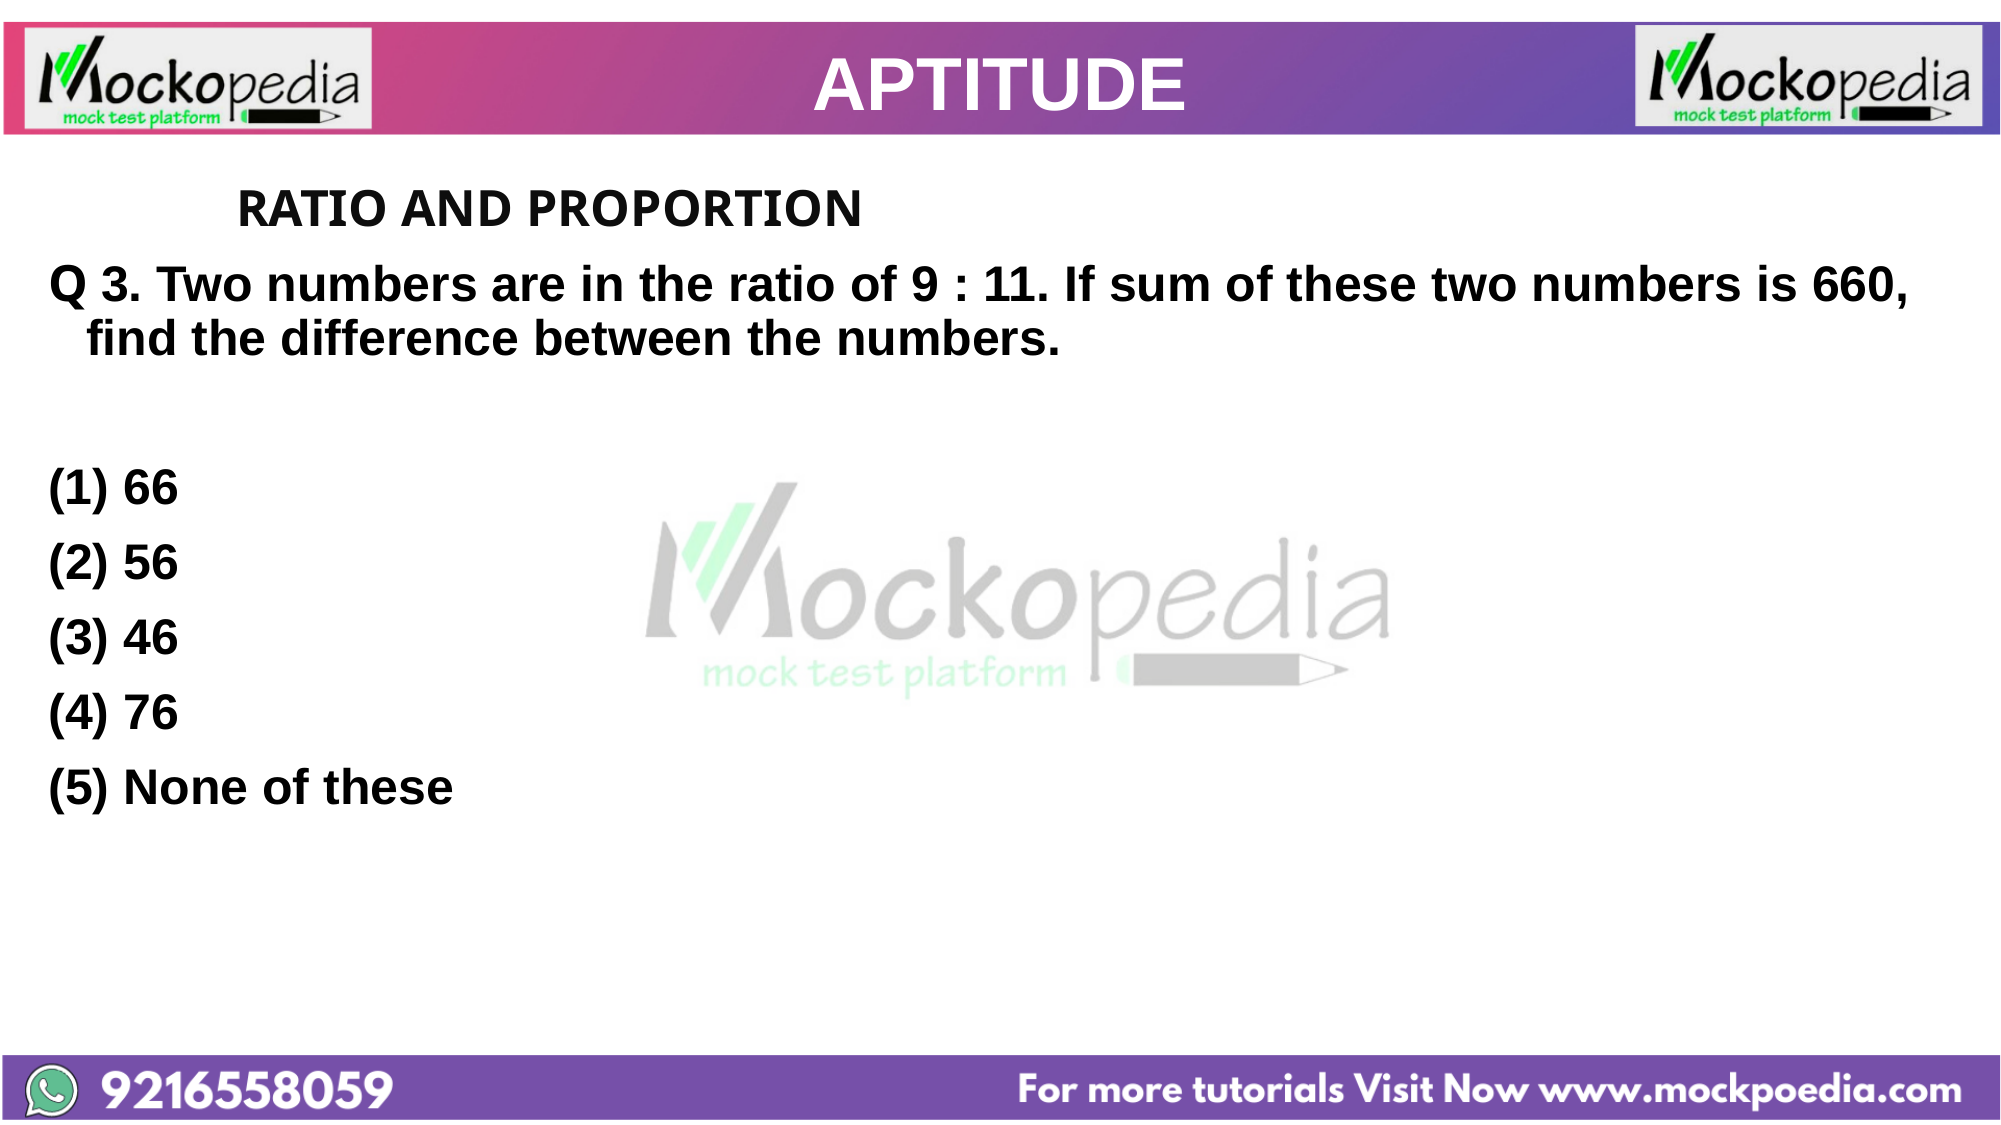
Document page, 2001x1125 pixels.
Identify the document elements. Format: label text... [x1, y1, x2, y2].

list RATIO AND PROPORTION Q 3. Two numbers are in the ratio of 9 : 11. If sum of these two numbers is 660, find the difference between the numbers. 66 (2) 56 (3) 46 (4) 76 (5) None of these [33, 175, 1959, 1053]
title APTITUDE [41, 31, 1959, 142]
picture [0, 0, 2001, 1125]
